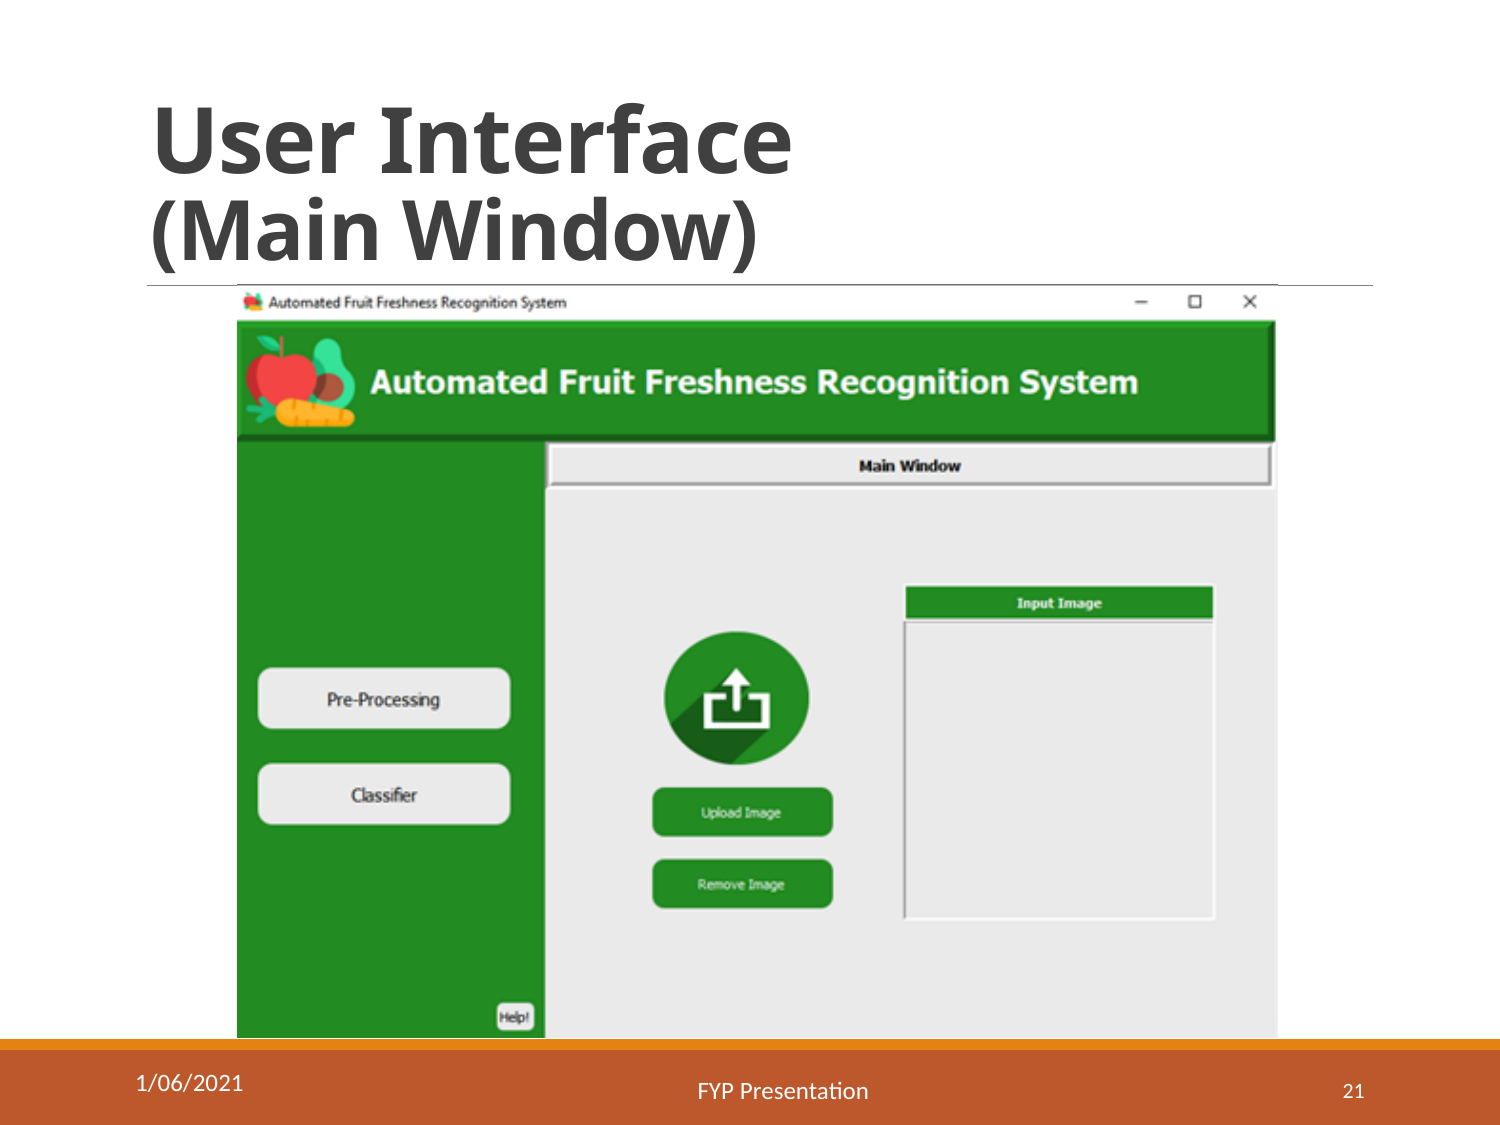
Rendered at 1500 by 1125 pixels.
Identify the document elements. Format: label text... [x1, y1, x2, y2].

picture [236, 284, 1278, 1038]
title User Interface (Main Window) [135, 47, 1373, 285]
slide_number 21 [1218, 1059, 1380, 1120]
slide_number FYP Presentation [634, 1059, 939, 1120]
text_box 1/06/2021 [120, 1058, 338, 1104]
